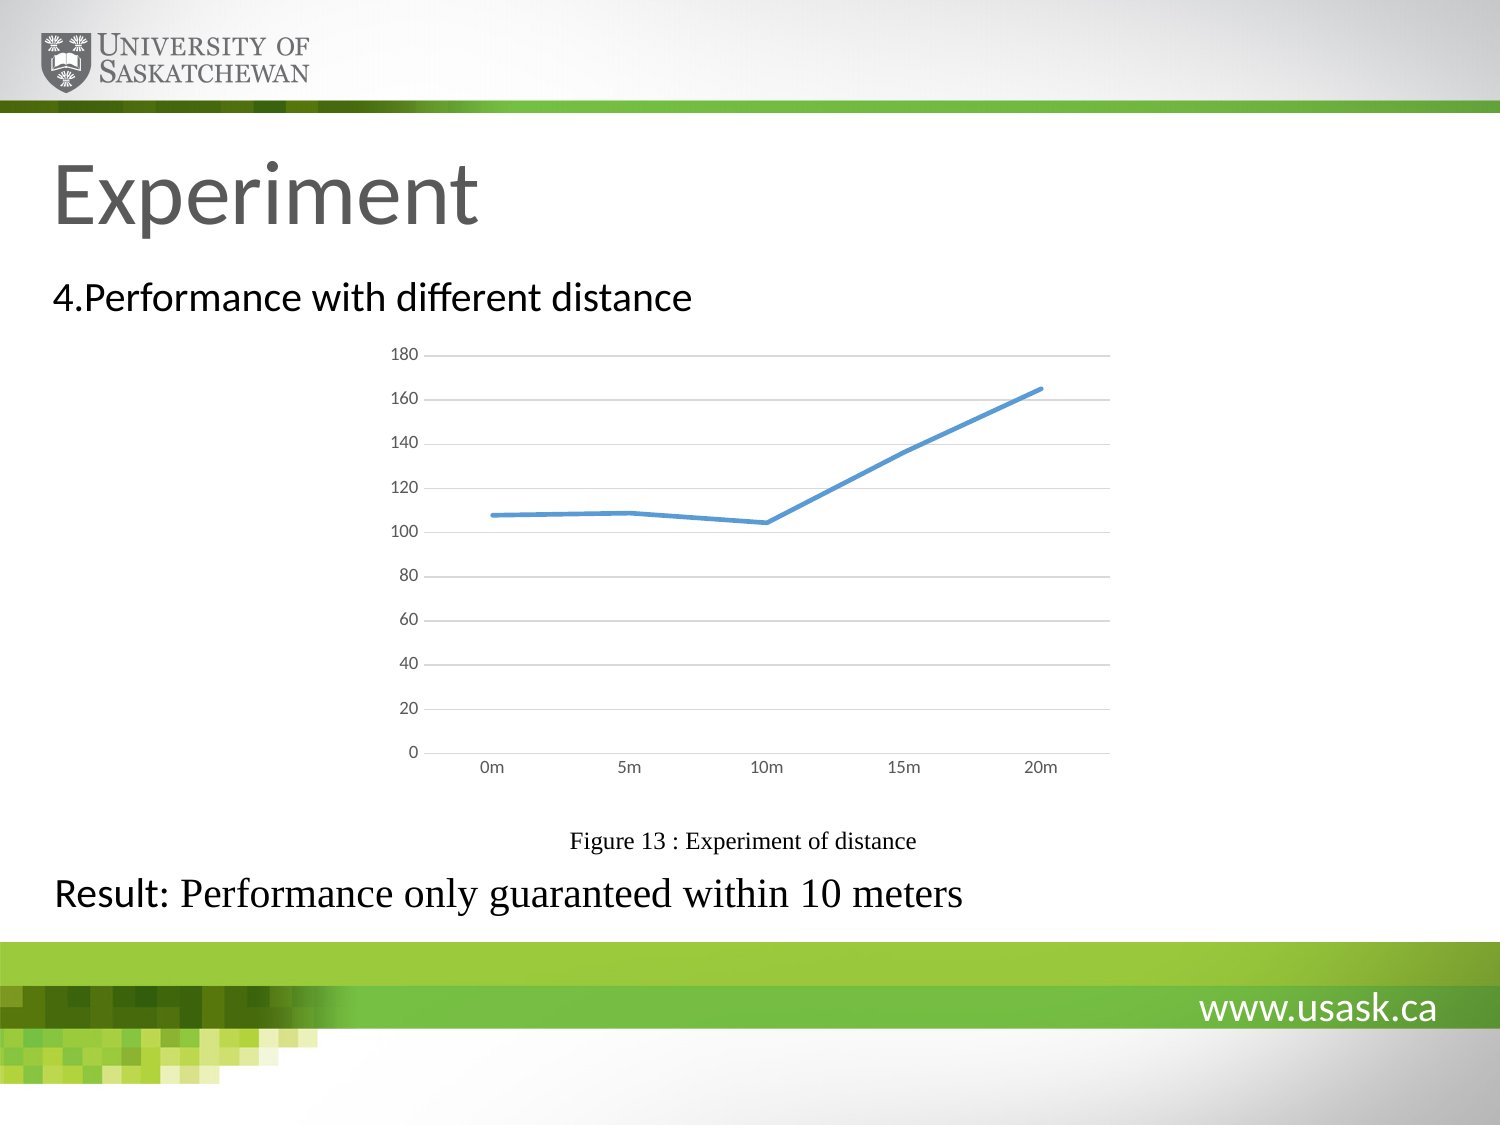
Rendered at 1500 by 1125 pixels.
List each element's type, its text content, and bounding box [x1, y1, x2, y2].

picture [0, 942, 1500, 1125]
title Experiment [37, 137, 1441, 238]
list 4.Performance with different distance [37, 262, 1441, 338]
chart [374, 337, 1126, 788]
text_box Figure 13 : Experiment of distance [554, 817, 933, 862]
picture [0, 0, 1500, 113]
text_box Result: Performance only guaranteed within 10 meters [39, 858, 980, 923]
